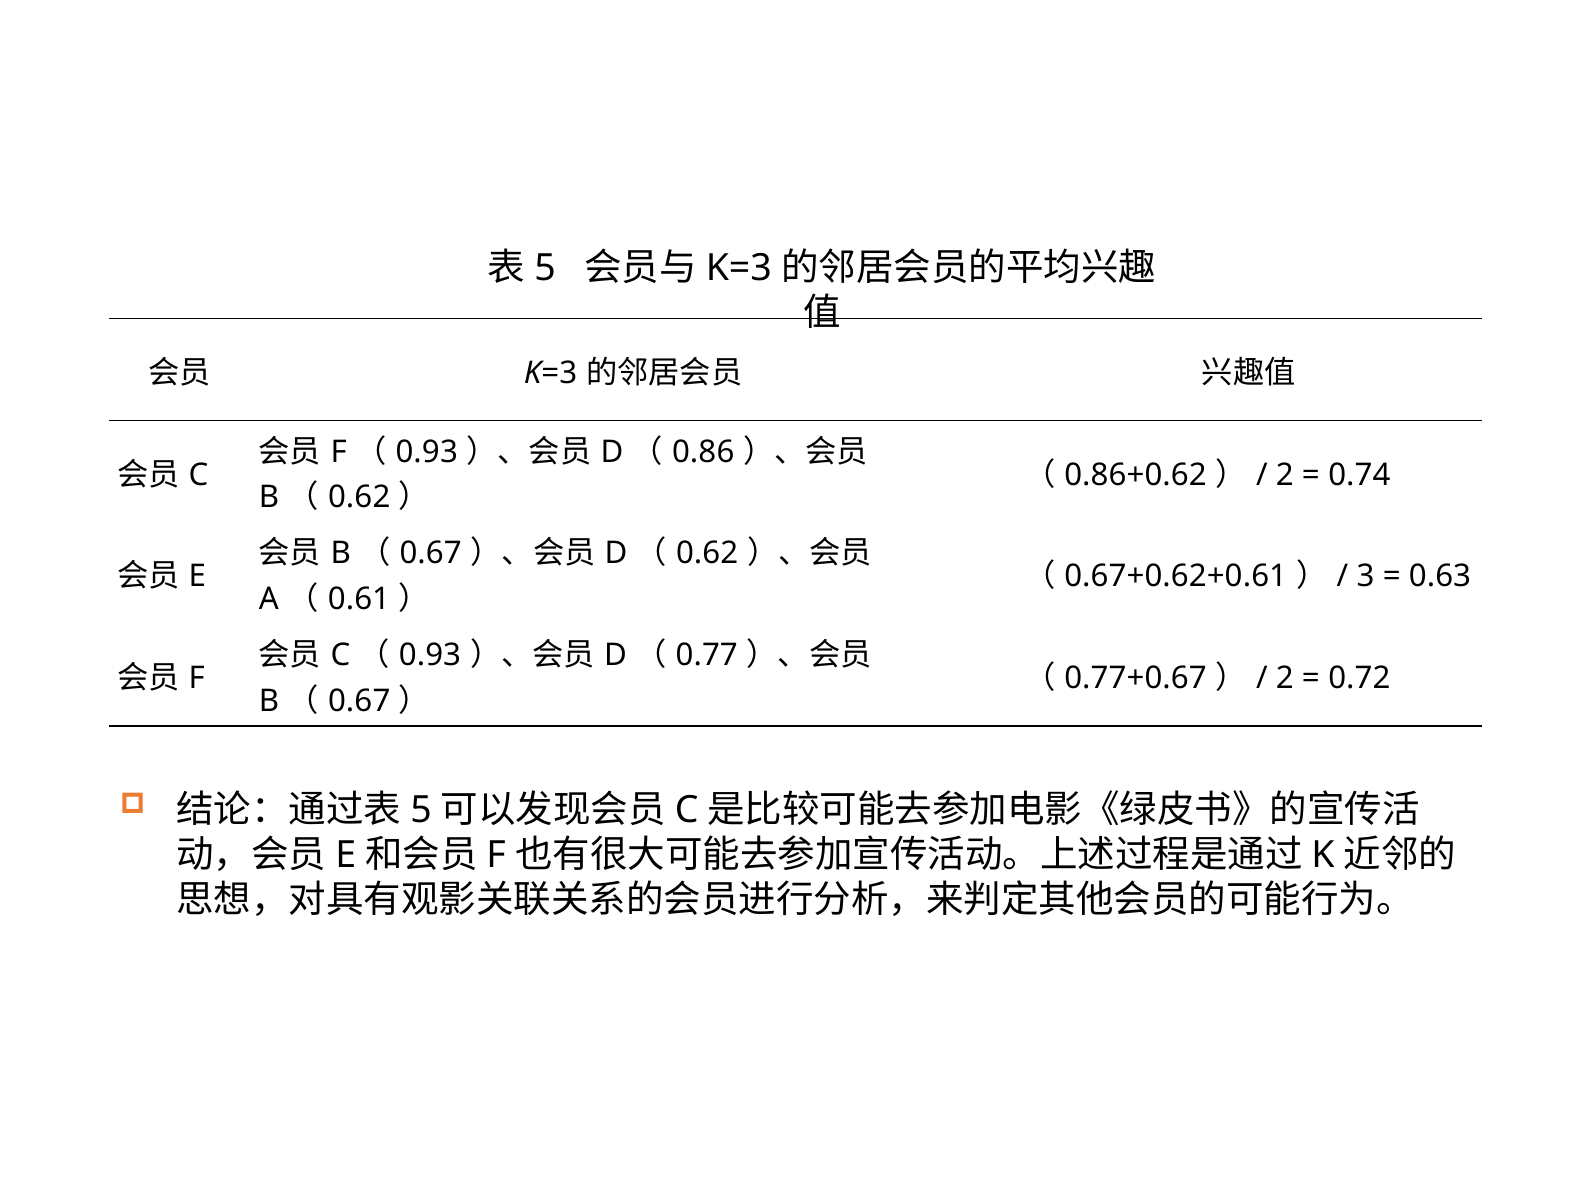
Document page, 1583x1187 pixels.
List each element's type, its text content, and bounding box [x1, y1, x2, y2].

table_cell （0.67+0.62+0.61）/ 3 = 0.63 [1016, 522, 1482, 624]
table_cell 会员E [109, 522, 251, 624]
table_header 会员 [109, 319, 251, 420]
table_cell 会员F（0.93）、会员D（0.86）、会员B（0.62） [251, 421, 1016, 522]
table_cell 会员F [109, 624, 251, 725]
table_cell 会员B（0.67）、会员D（0.62）、会员A（0.61） [251, 522, 1016, 624]
text_box 结论：通过表5可以发现会员C是比较可能去参加电影《绿皮书》的宣传活动，会员E和会员F也有很大可能去参加宣传活动。上述过程是通过K近邻的思想，对具有观影关联关系的会员进行分析，来判定其他会员的可能行为。 [108, 779, 1491, 886]
table_header 兴趣值 [1016, 319, 1482, 420]
table_cell （0.86+0.62）/ 2 = 0.74 [1016, 421, 1482, 522]
table_cell 会员C（0.93）、会员D（0.77）、会员B（0.67） [251, 624, 1016, 725]
table_header K=3的邻居会员 [251, 319, 1016, 420]
text_box 表5 会员与K=3的邻居会员的平均兴趣值 [463, 237, 1181, 318]
table_cell 会员C [109, 421, 251, 522]
table_cell （0.77+0.67）/ 2 = 0.72 [1016, 624, 1482, 725]
